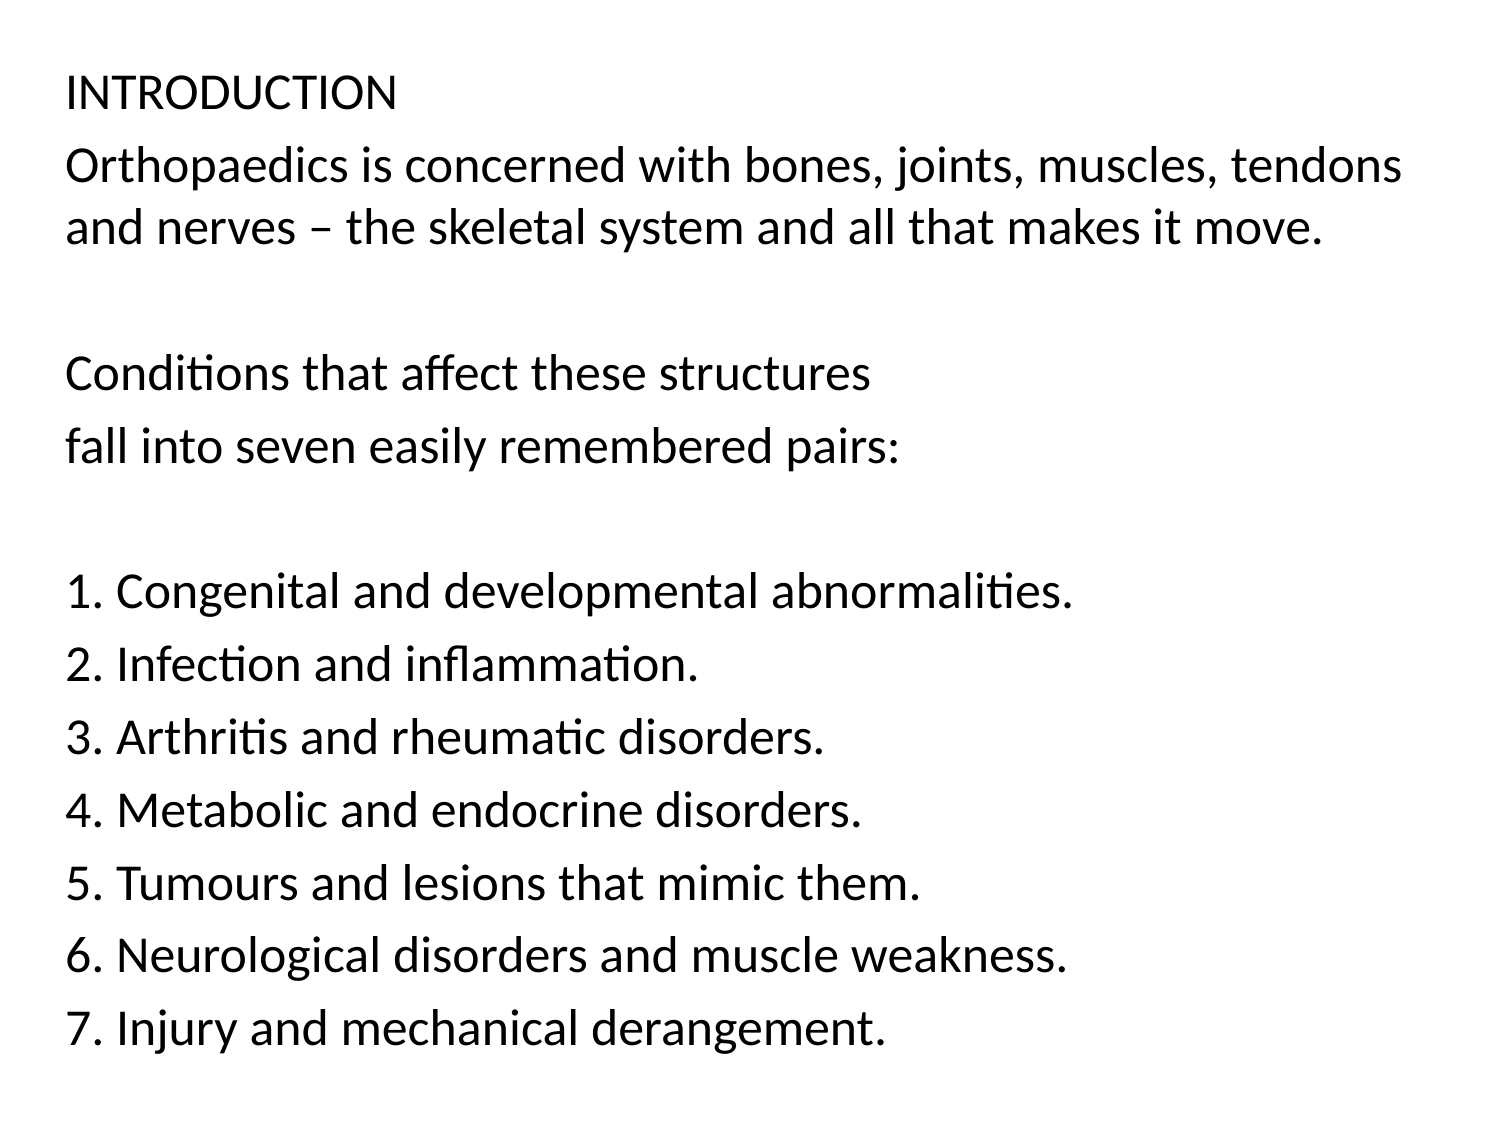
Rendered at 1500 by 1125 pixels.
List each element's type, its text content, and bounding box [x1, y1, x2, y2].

list INTRODUCTION Orthopaedics is concerned with bones, joints, muscles, tendons and nerves – the skeletal system and all that makes it move. Conditions that affect these structures fall into seven easily remembered pairs: 1. Congenital and developmental abnormalities. 2. Infection and inflammation. 3. Arthritis and rheumatic disorders. 4. Metabolic and endocrine disorders. 5. Tumours and lesions that mimic them. 6. Neurological disorders and muscle weakness. 7. Injury and mechanical derangement. [50, 50, 1450, 1075]
